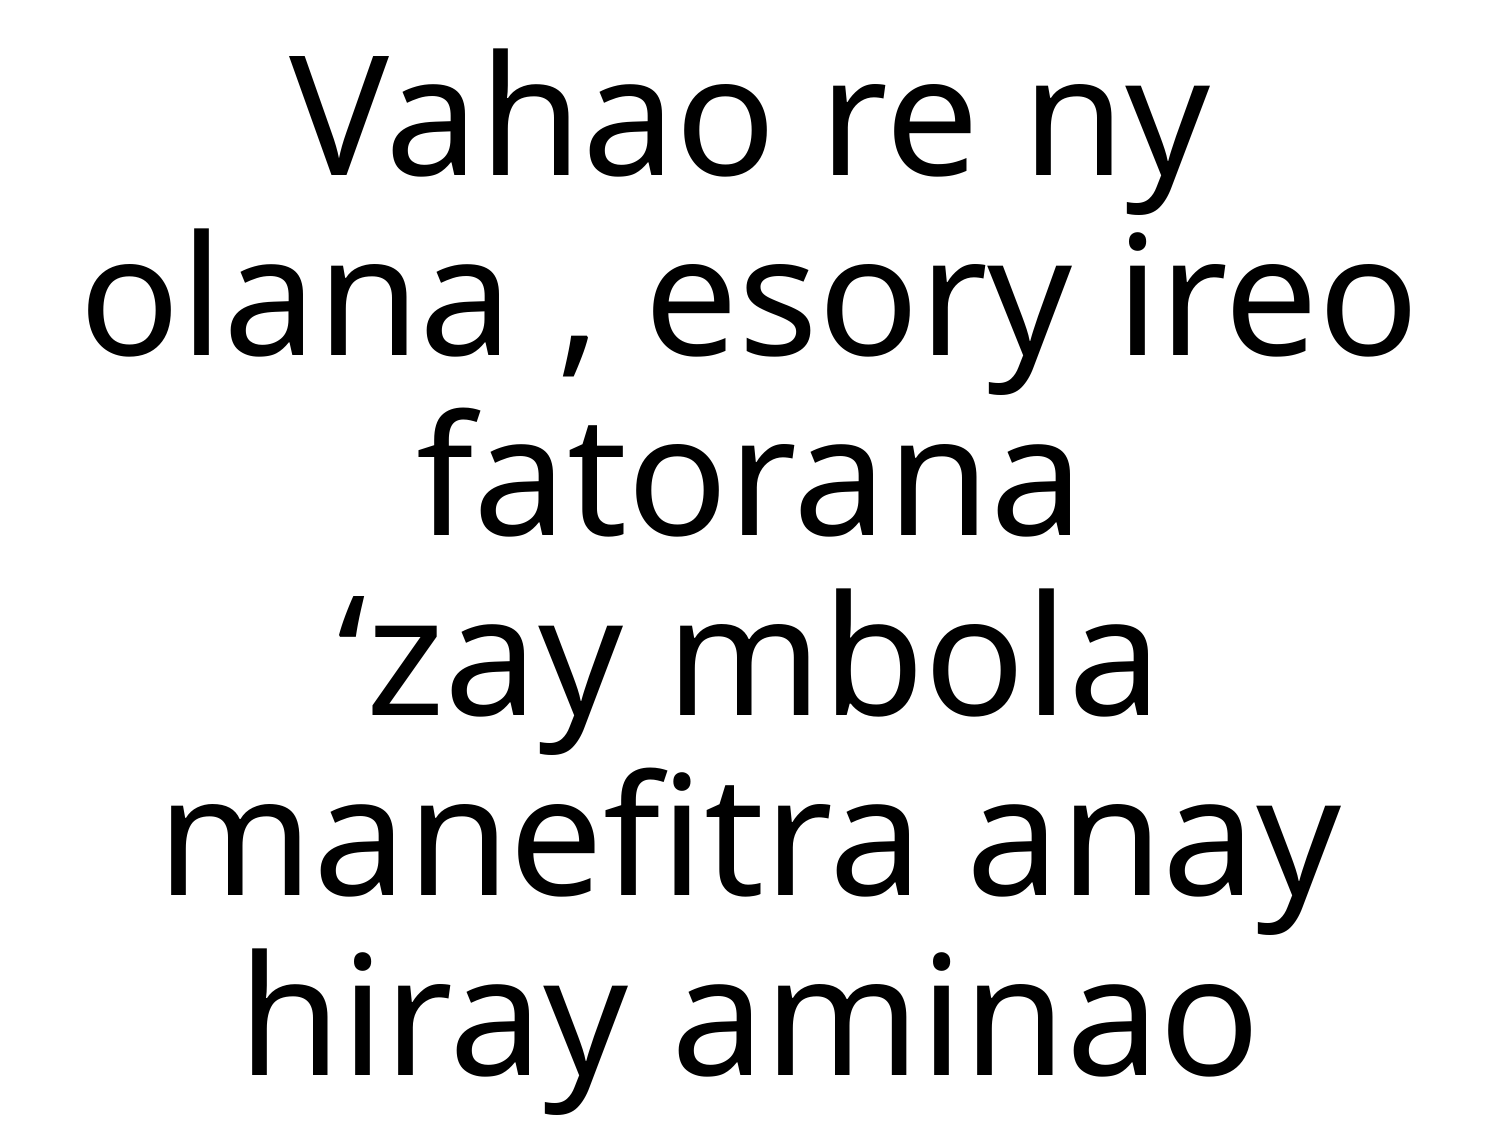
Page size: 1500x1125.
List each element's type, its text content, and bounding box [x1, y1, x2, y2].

title Vahao re ny olana , esory ireo fatorana ‘zay mbola manefitra anay hiray aminao [1, 0, 1499, 1125]
